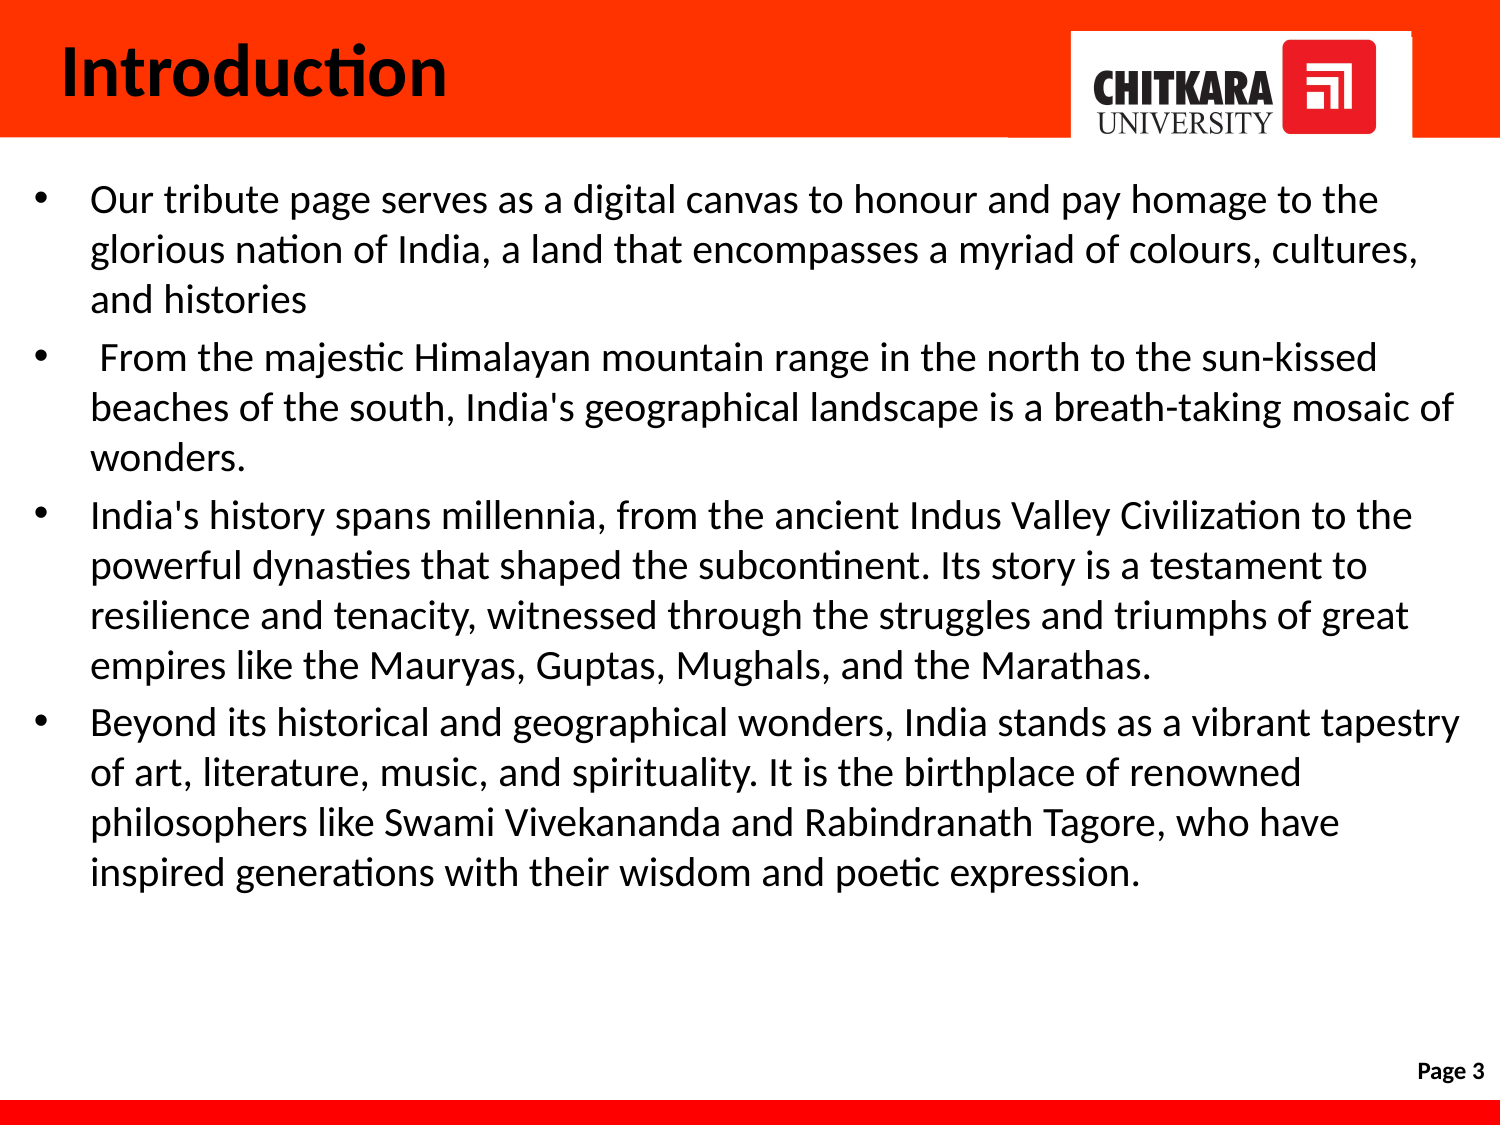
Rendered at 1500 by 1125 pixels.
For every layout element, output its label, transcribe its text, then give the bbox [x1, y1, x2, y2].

list Our tribute page serves as a digital canvas to honour and pay homage to the glorious nation of India, a land that encompasses a myriad of colours, cultures, and histories From the majestic Himalayan mountain range in the north to the sun-kissed beaches of the south, India's geographical landscape is a breath-taking mosaic of wonders. India's history spans millennia, from the ancient Indus Valley Civilization to the powerful dynasties that shaped the subcontinent. Its story is a testament to resilience and tenacity, witnessed through the struggles and triumphs of great empires like the Mauryas, Guptas, Mughals, and the Marathas. Beyond its historical and geographical wonders, India stands as a vibrant tapestry of art, literature, music, and spirituality. It is the birthplace of renowned philosophers like Swami Vivekananda and Rabindranath Tagore, who have inspired generations with their wisdom and poetic expression. [0, 164, 1483, 1085]
slide_number Page 3 [1372, 1040, 1500, 1100]
title Introduction [0, 0, 888, 133]
picture [1074, 37, 1391, 138]
